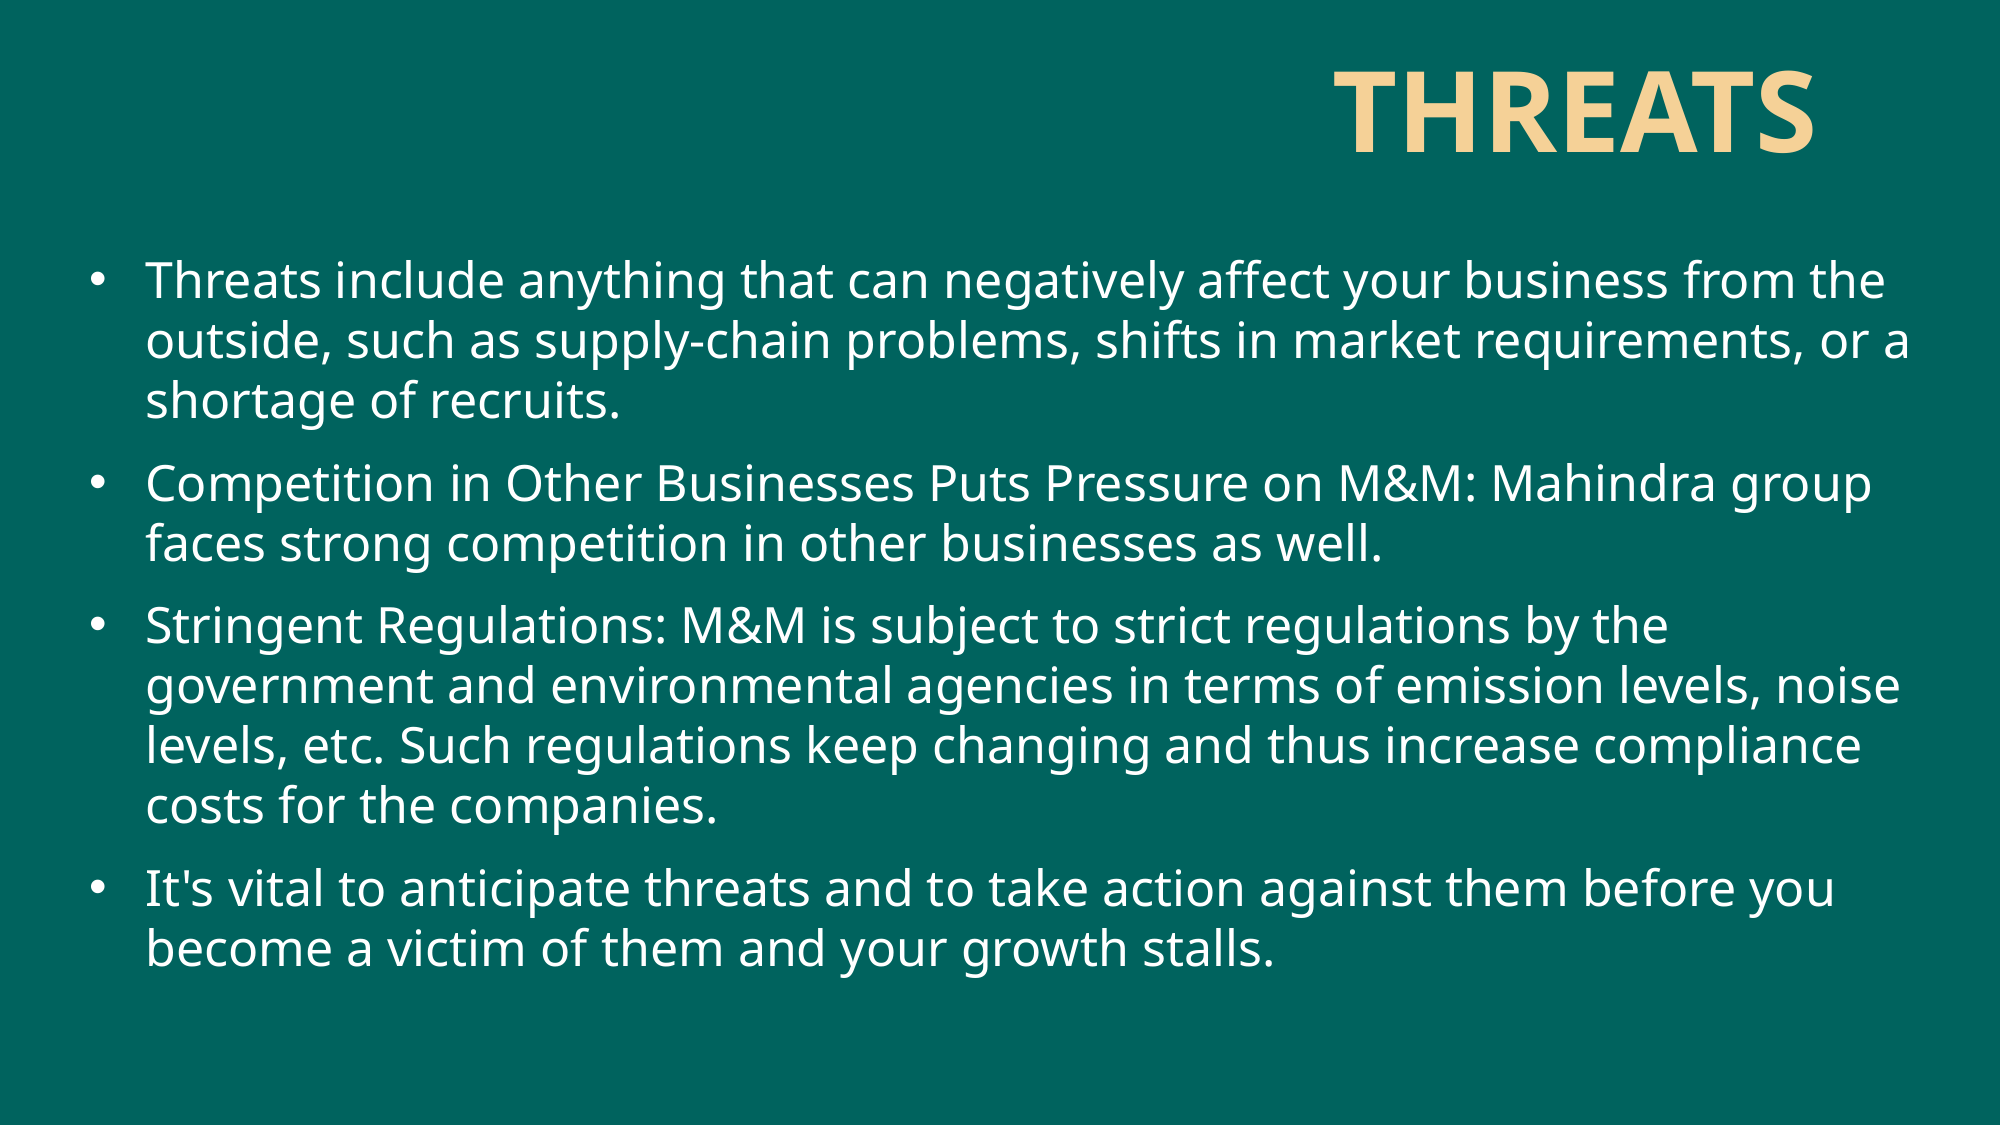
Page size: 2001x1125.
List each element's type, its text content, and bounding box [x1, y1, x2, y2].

list Threats include anything that can negatively affect your business from the outside, such as supply-chain problems, shifts in market requirements, or a shortage of recruits. Competition in Other Businesses Puts Pressure on M&M: Mahindra group faces strong competition in other businesses as well. Stringent Regulations: M&M is subject to strict regulations by the government and environmental agencies in terms of emission levels, noise levels, etc. Such regulations keep changing and thus increase compliance costs for the companies. It's vital to anticipate threats and to take action against them before you become a victim of them and your growth stalls. [74, 218, 1941, 1072]
title THREATS [117, 23, 1852, 184]
